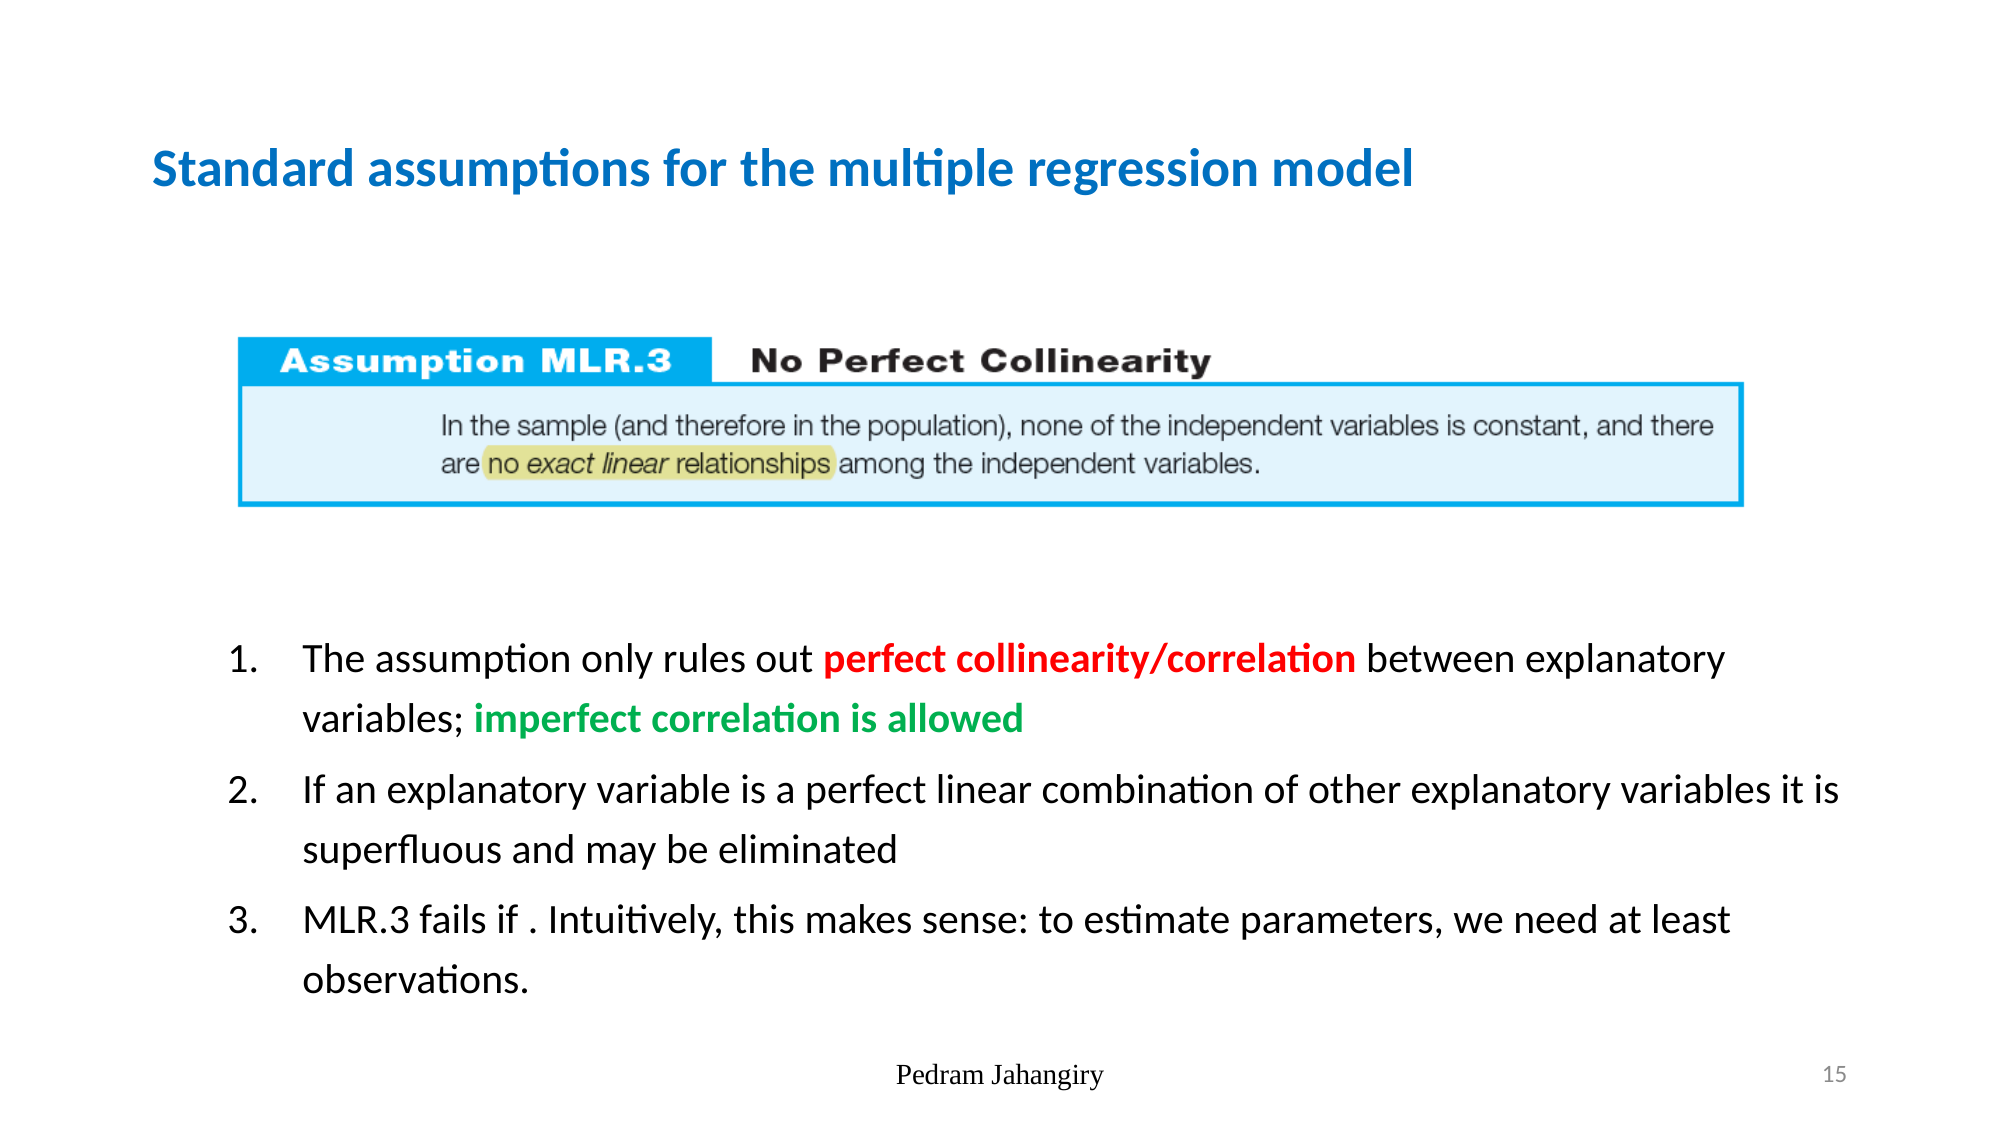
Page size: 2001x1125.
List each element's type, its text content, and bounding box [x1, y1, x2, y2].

footer Pedram Jahangiry [662, 1042, 1338, 1103]
picture [234, 326, 1754, 524]
title Standard assumptions for the multiple regression model [137, 59, 1863, 278]
slide_number 15 [1412, 1042, 1863, 1103]
